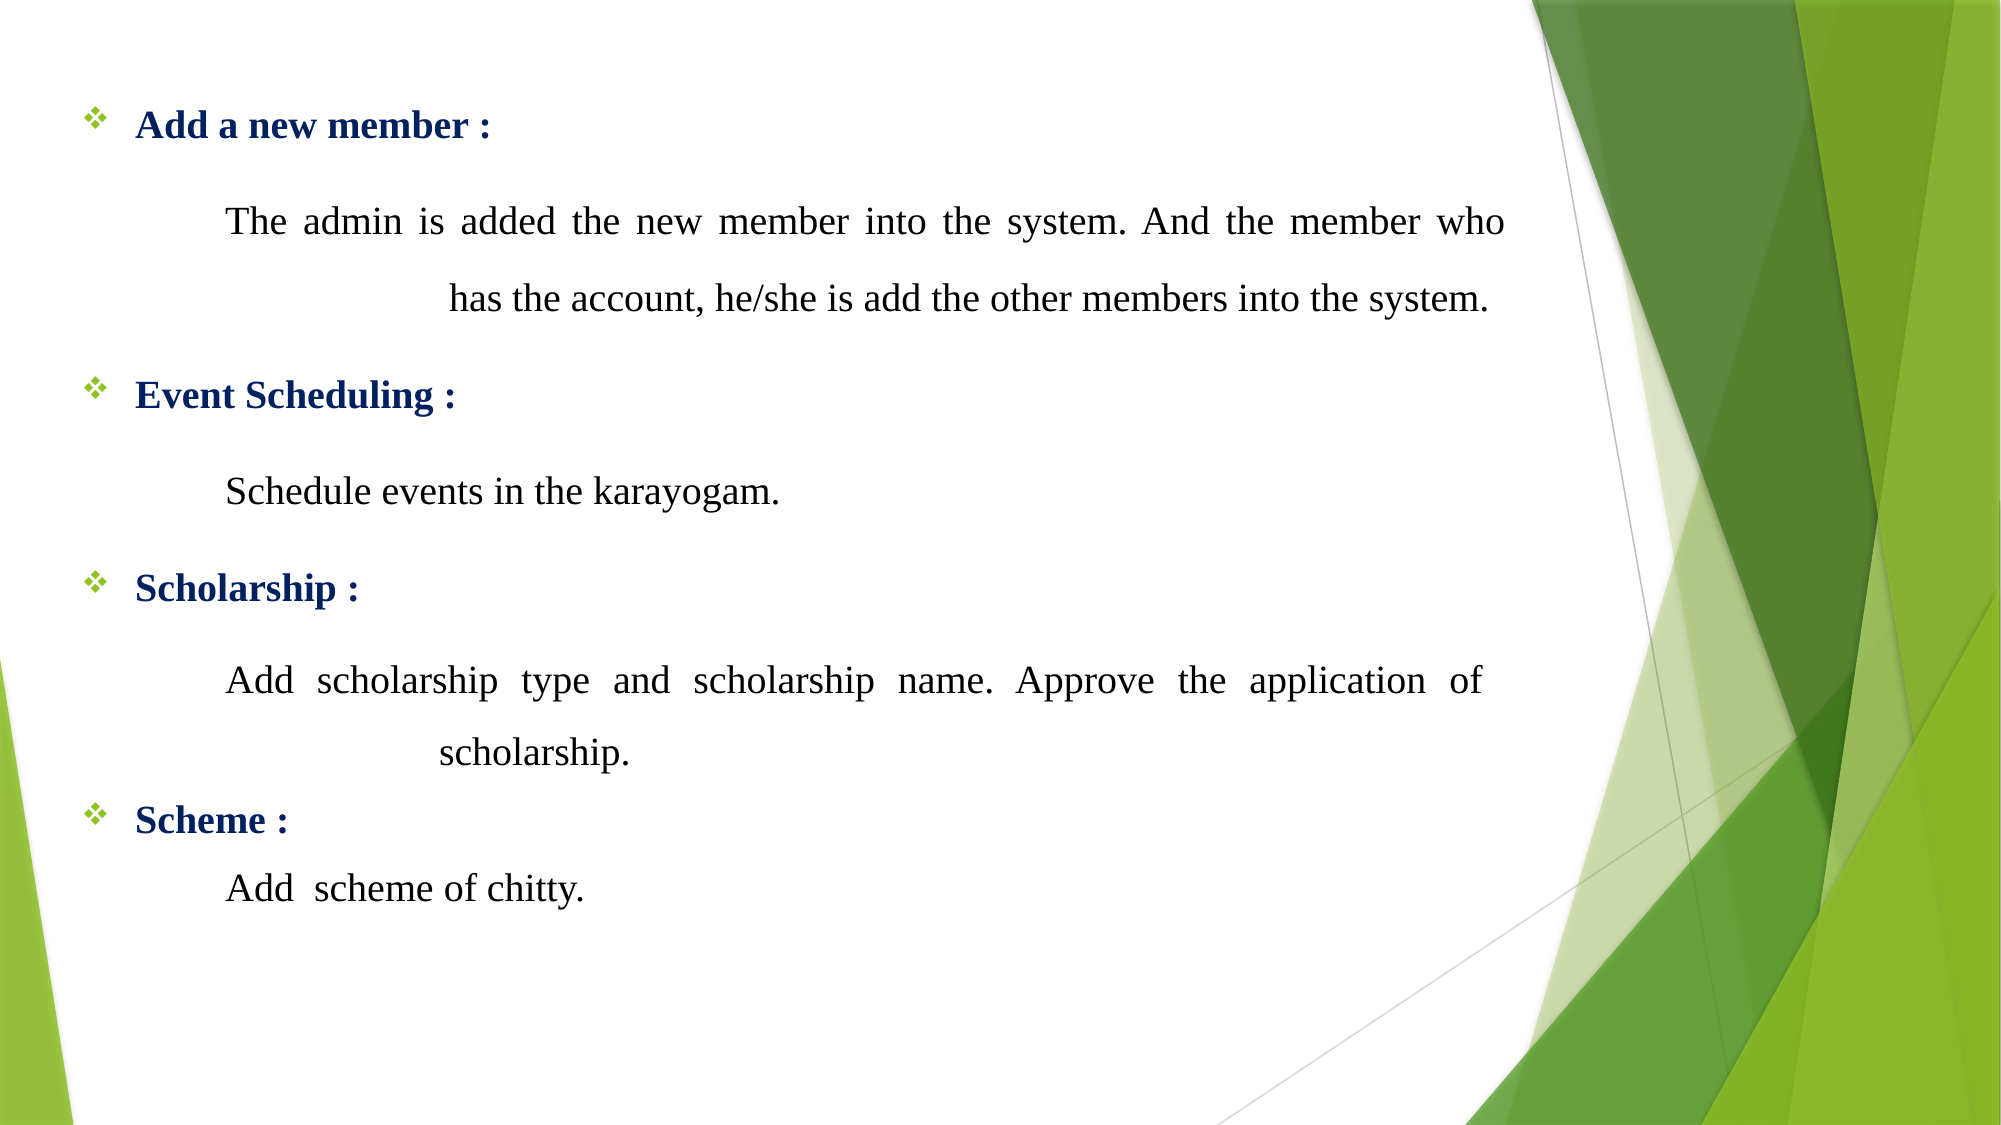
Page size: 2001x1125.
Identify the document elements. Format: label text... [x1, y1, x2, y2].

list Add a new member : The admin is added the new member into the system. And the member who has the account, he/she is add the other members into the system. Event Scheduling : Schedule events in the karayogam. Scholarship : Add scholarship type and scholarship name. Approve the application of scholarship. Scheme : Add scheme of chitty. [66, 61, 1522, 992]
